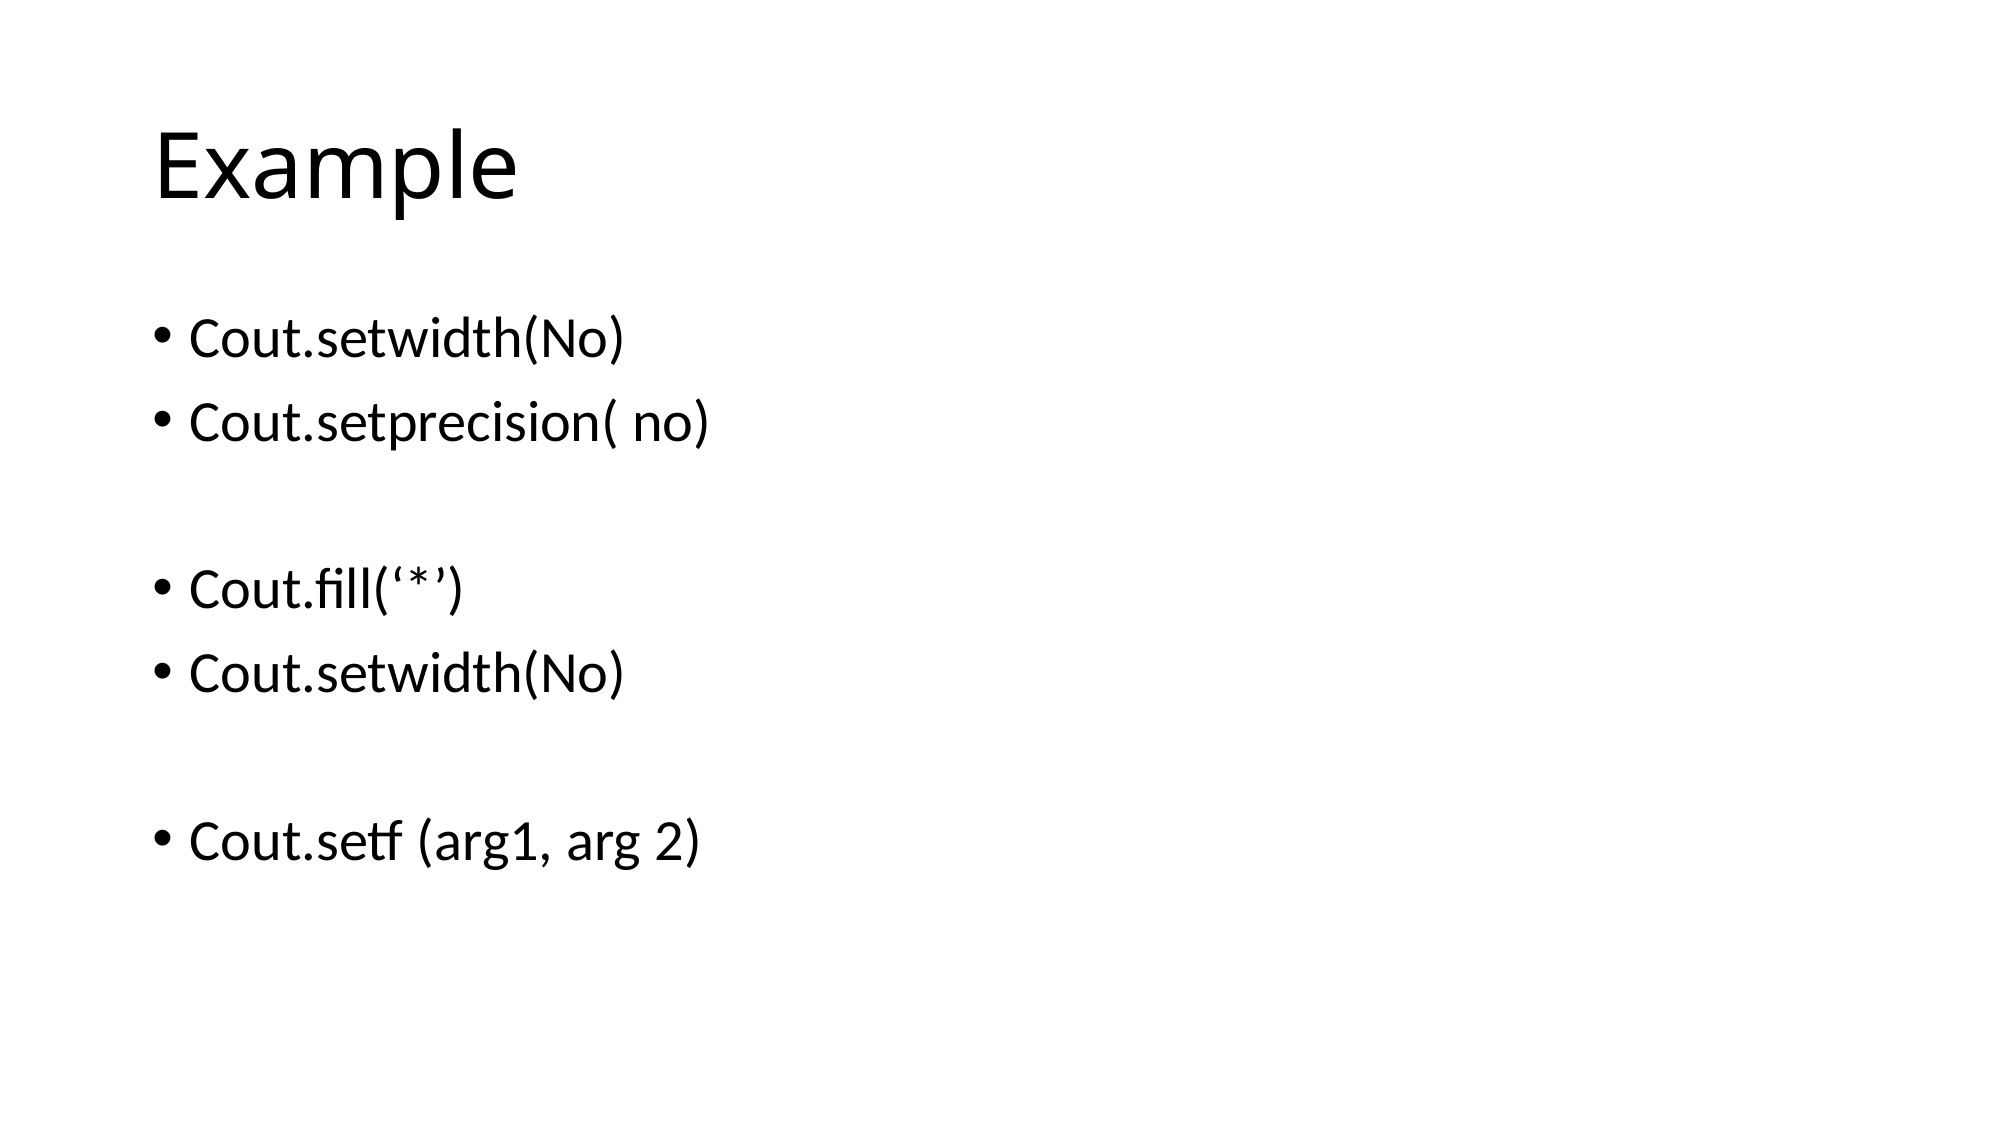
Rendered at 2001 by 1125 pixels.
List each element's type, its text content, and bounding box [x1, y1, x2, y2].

title Example [137, 59, 1863, 278]
list Cout.setwidth(No) Cout.setprecision( no) Cout.fill(‘*’) Cout.setwidth(No) Cout.setf (arg1, arg 2) [137, 299, 1863, 1014]
